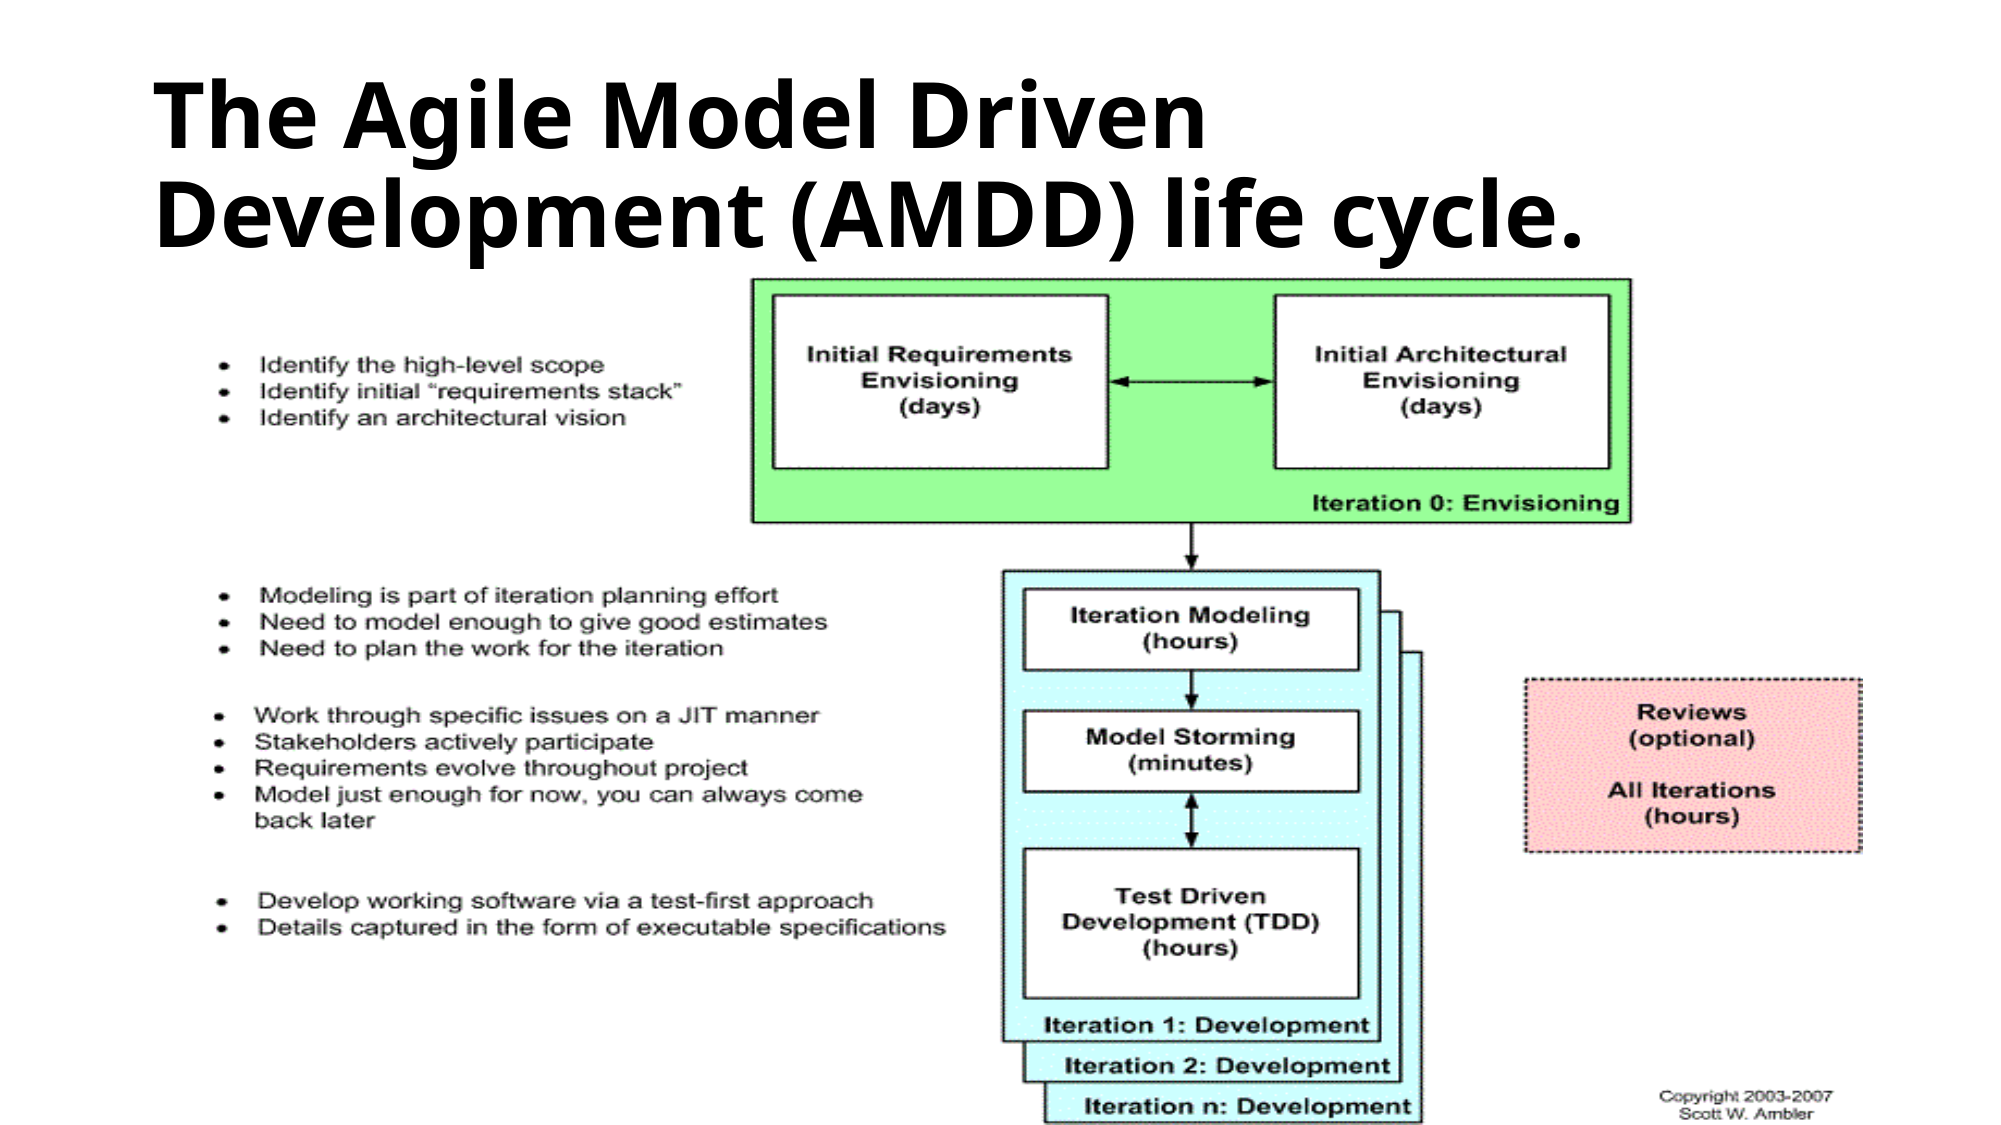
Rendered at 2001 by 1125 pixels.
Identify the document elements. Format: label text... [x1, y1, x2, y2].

title The Agile Model Driven Development (AMDD) life cycle. [137, 59, 1863, 278]
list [213, 277, 1863, 1125]
